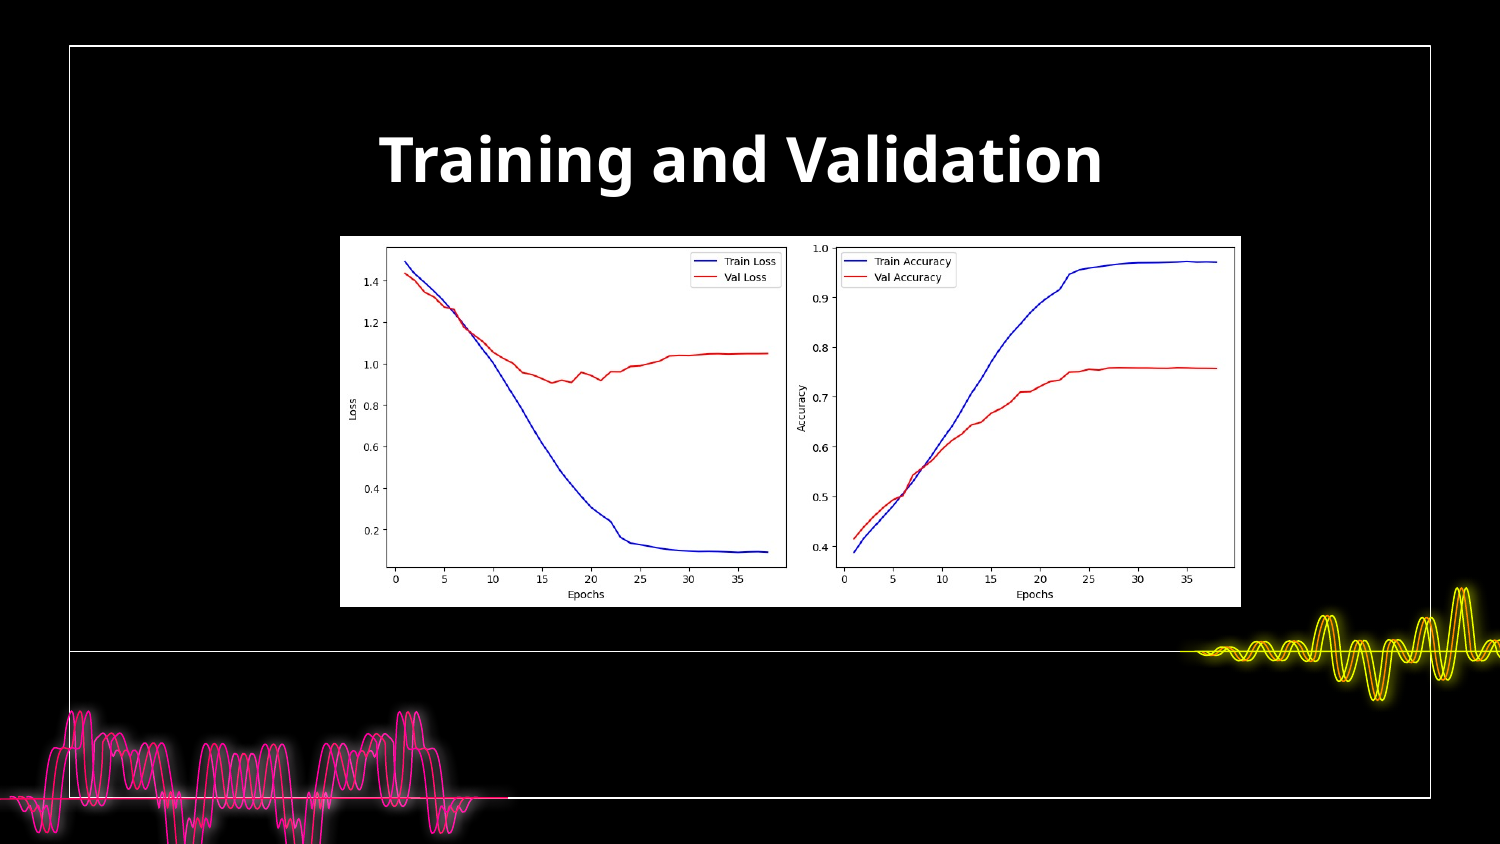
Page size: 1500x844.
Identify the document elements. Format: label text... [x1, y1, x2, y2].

title Training and Validation [363, 79, 1219, 235]
picture [340, 236, 1242, 608]
